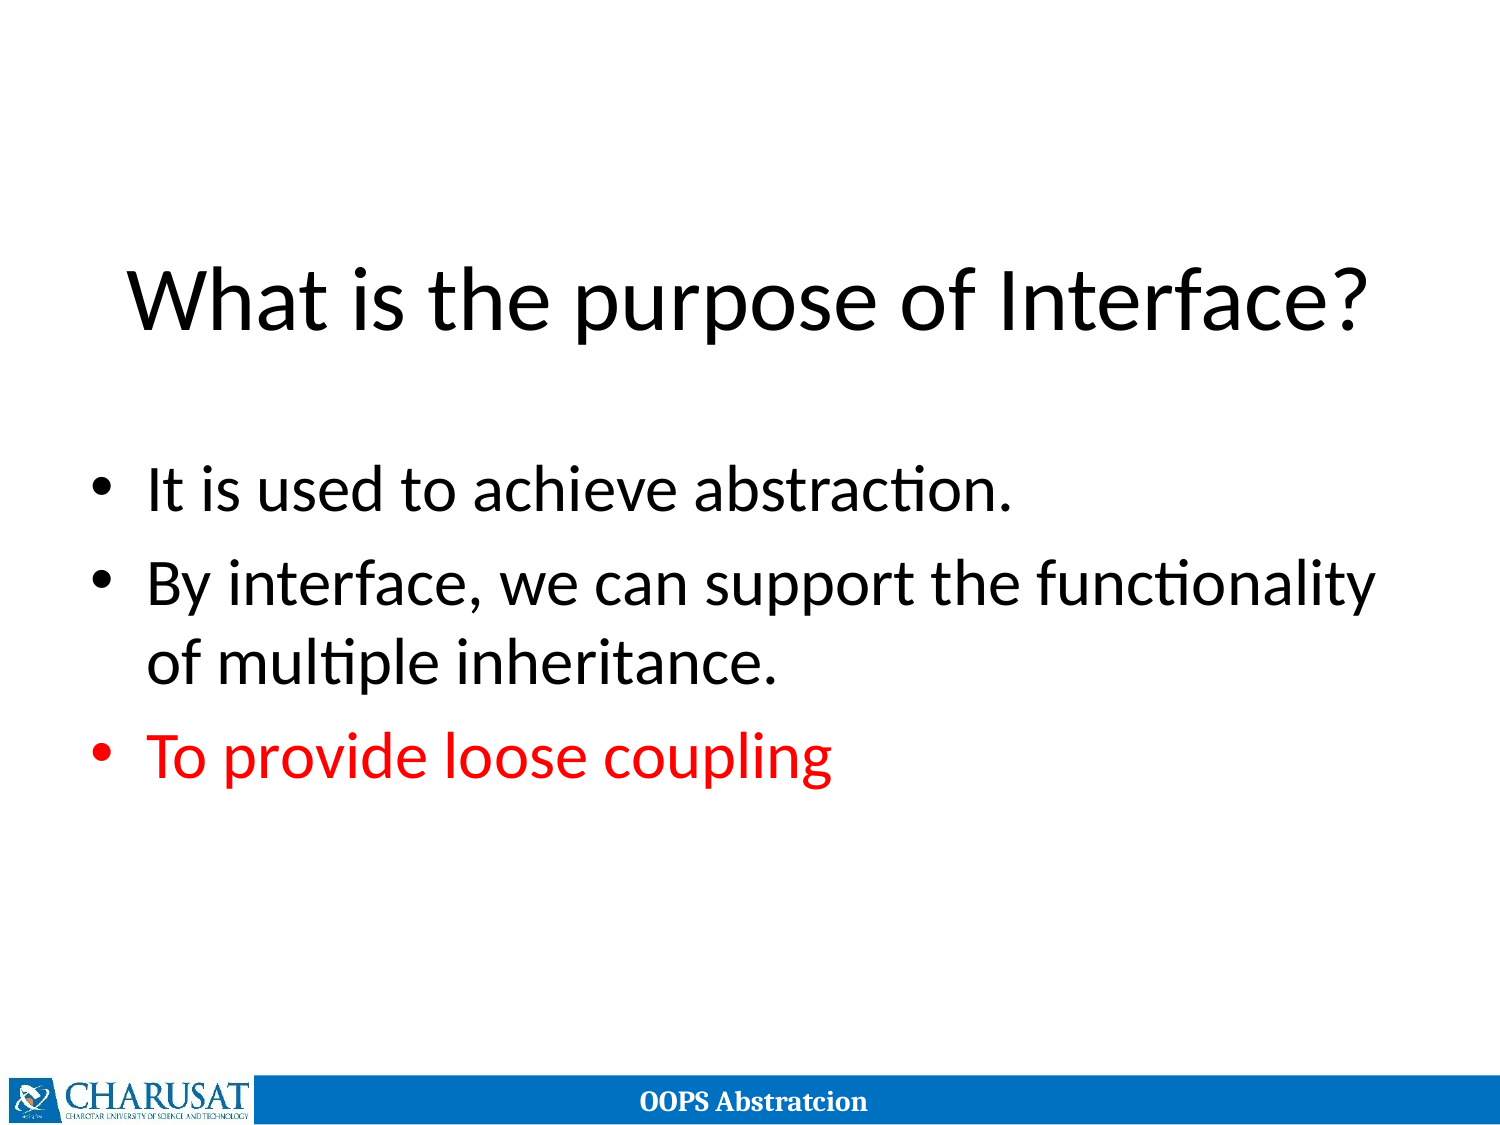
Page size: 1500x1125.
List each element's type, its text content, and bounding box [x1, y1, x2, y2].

title What is the purpose of Interface? [75, 200, 1425, 388]
text_box OOPS Abstratcion [257, 1075, 1500, 1125]
picture [3, 1073, 255, 1125]
list It is used to achieve abstraction. By interface, we can support the functionality of multiple inheritance. To provide loose coupling [75, 437, 1425, 1005]
